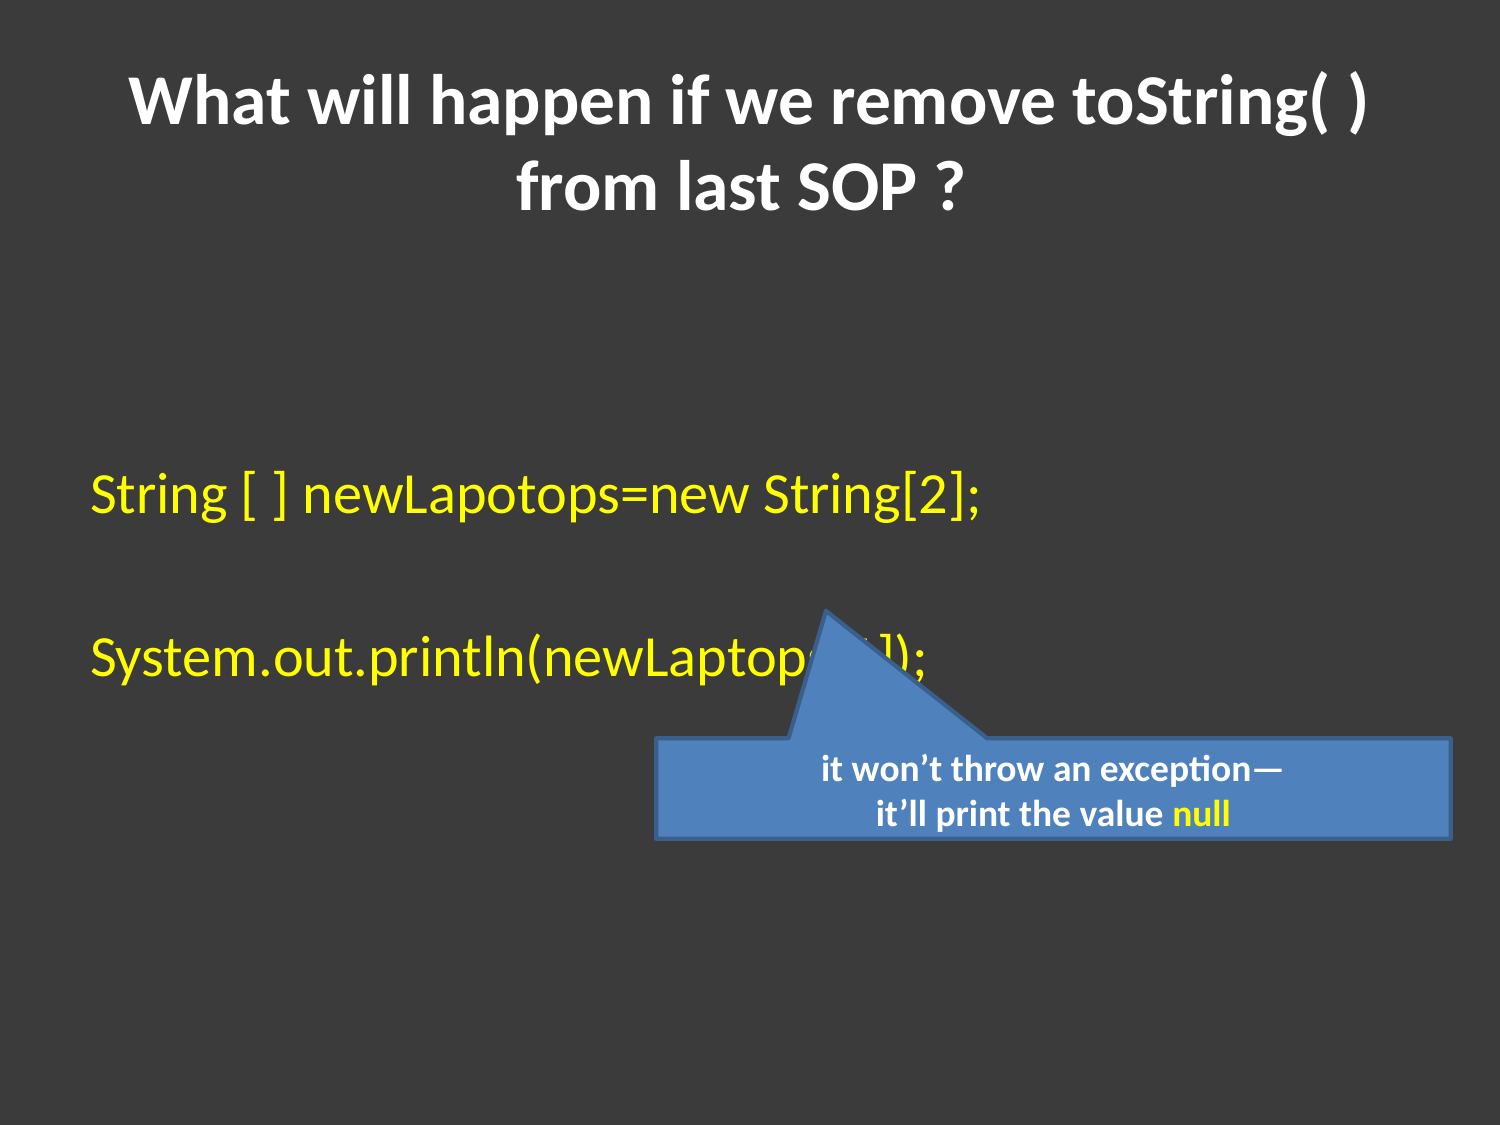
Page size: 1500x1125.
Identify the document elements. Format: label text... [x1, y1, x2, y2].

list String [ ] newLapotops=new String[2]; System.out.println(newLaptops[1]); [75, 262, 1425, 1005]
text_box it won’t throw an exception— it’ll print the value null [654, 608, 1453, 841]
title What will happen if we remove toString( ) from last SOP ? [75, 45, 1425, 233]
